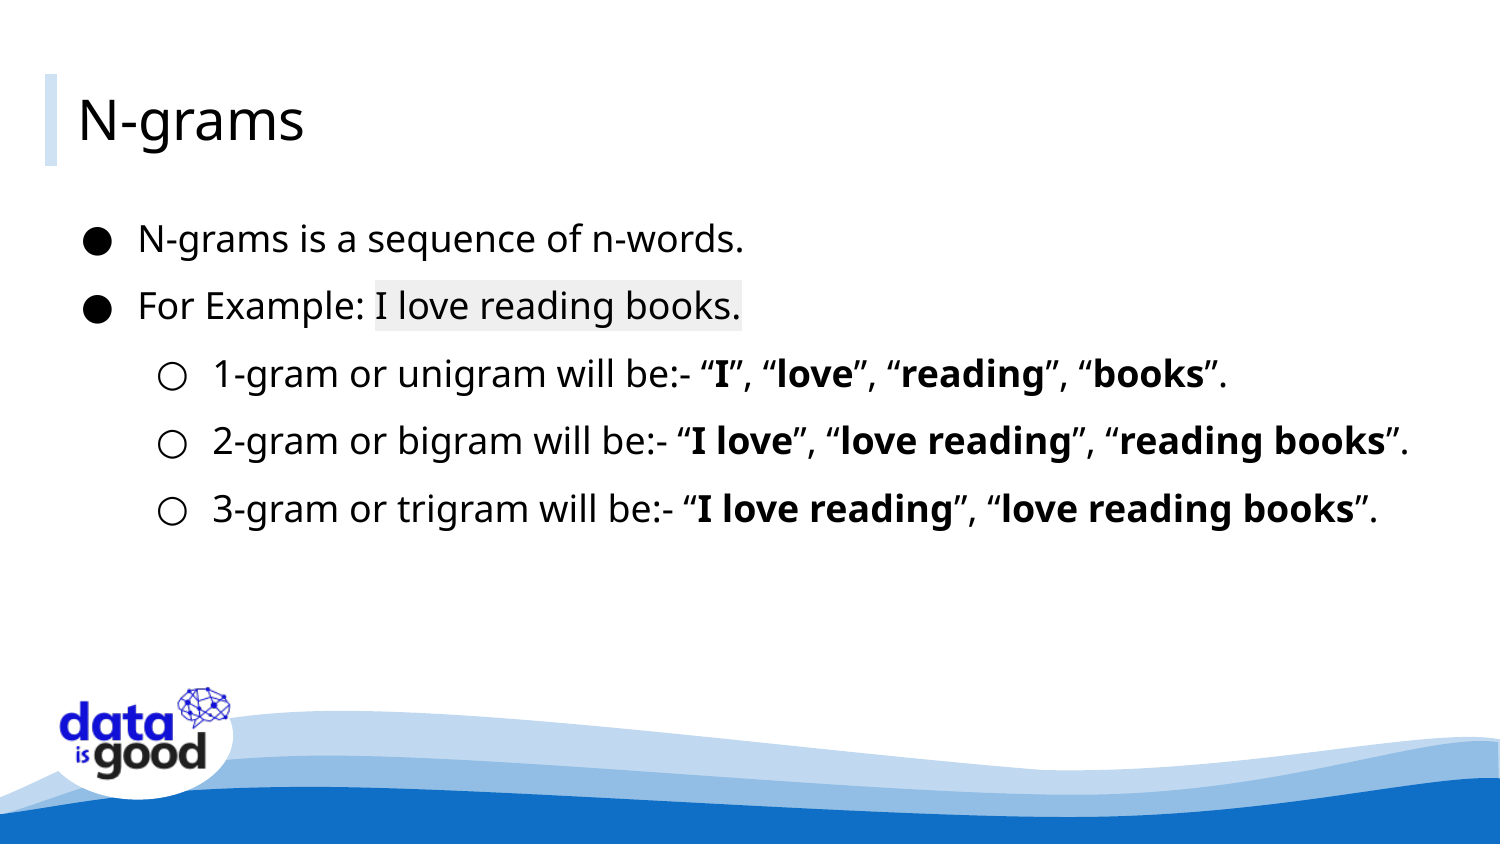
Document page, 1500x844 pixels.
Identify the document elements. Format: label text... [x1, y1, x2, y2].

title N-grams [66, 72, 1449, 167]
list N-grams is a sequence of n-words. For Example: I love reading books. 1-gram or unigram will be:- “I”, “love”, “reading”, “books”. 2-gram or bigram will be:- “I love”, “love reading”, “reading books”. 3-gram or trigram will be:- “I love reading”, “love reading books”. [51, 180, 1476, 680]
picture [58, 685, 231, 804]
